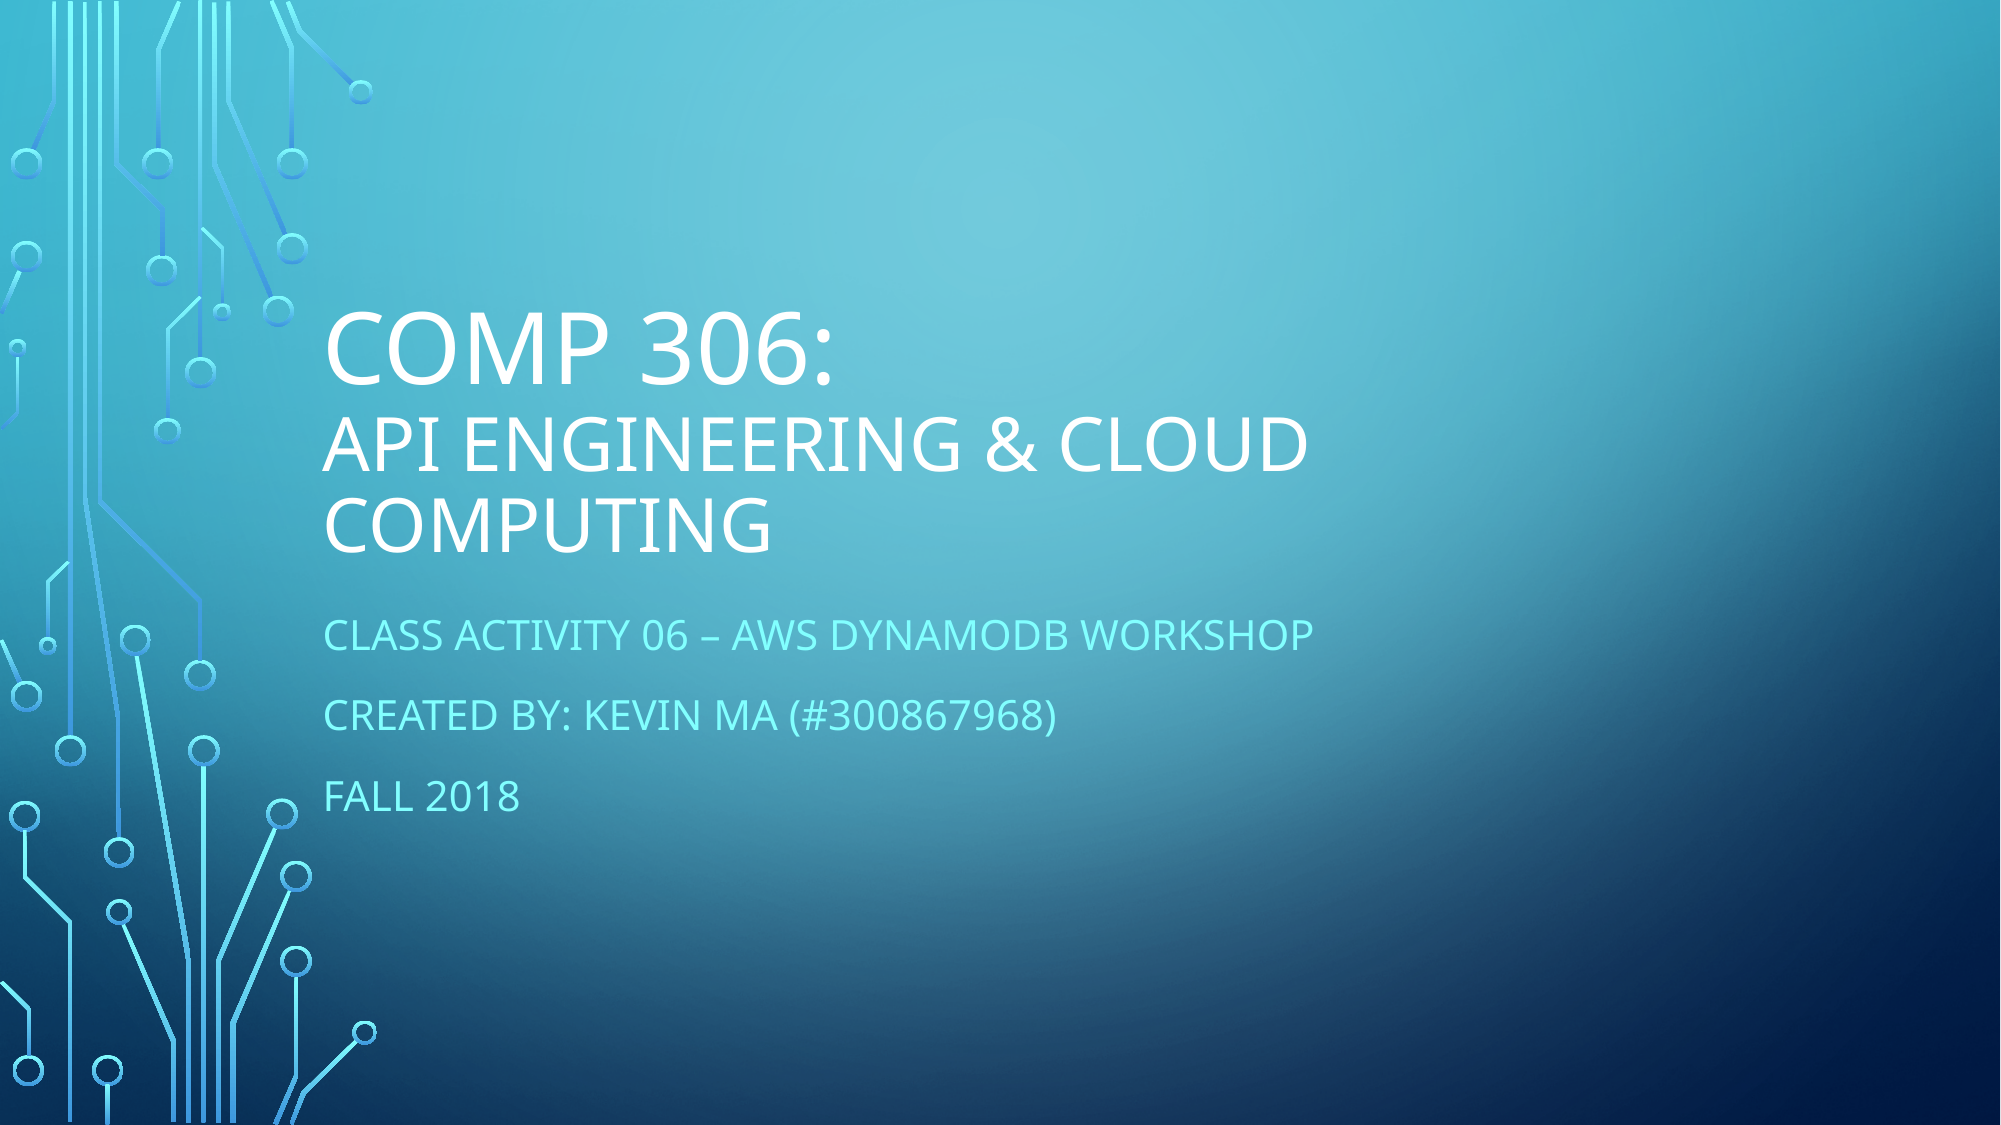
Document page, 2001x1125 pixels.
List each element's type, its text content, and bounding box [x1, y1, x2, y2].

subtitle Class Activity 06 – AWS DynamoDB Workshop Created By: Kevin Ma (#300867968) Fall 2018 [307, 590, 1750, 863]
title COMP 306: API Engineering & Cloud Computing [307, 184, 1750, 576]
